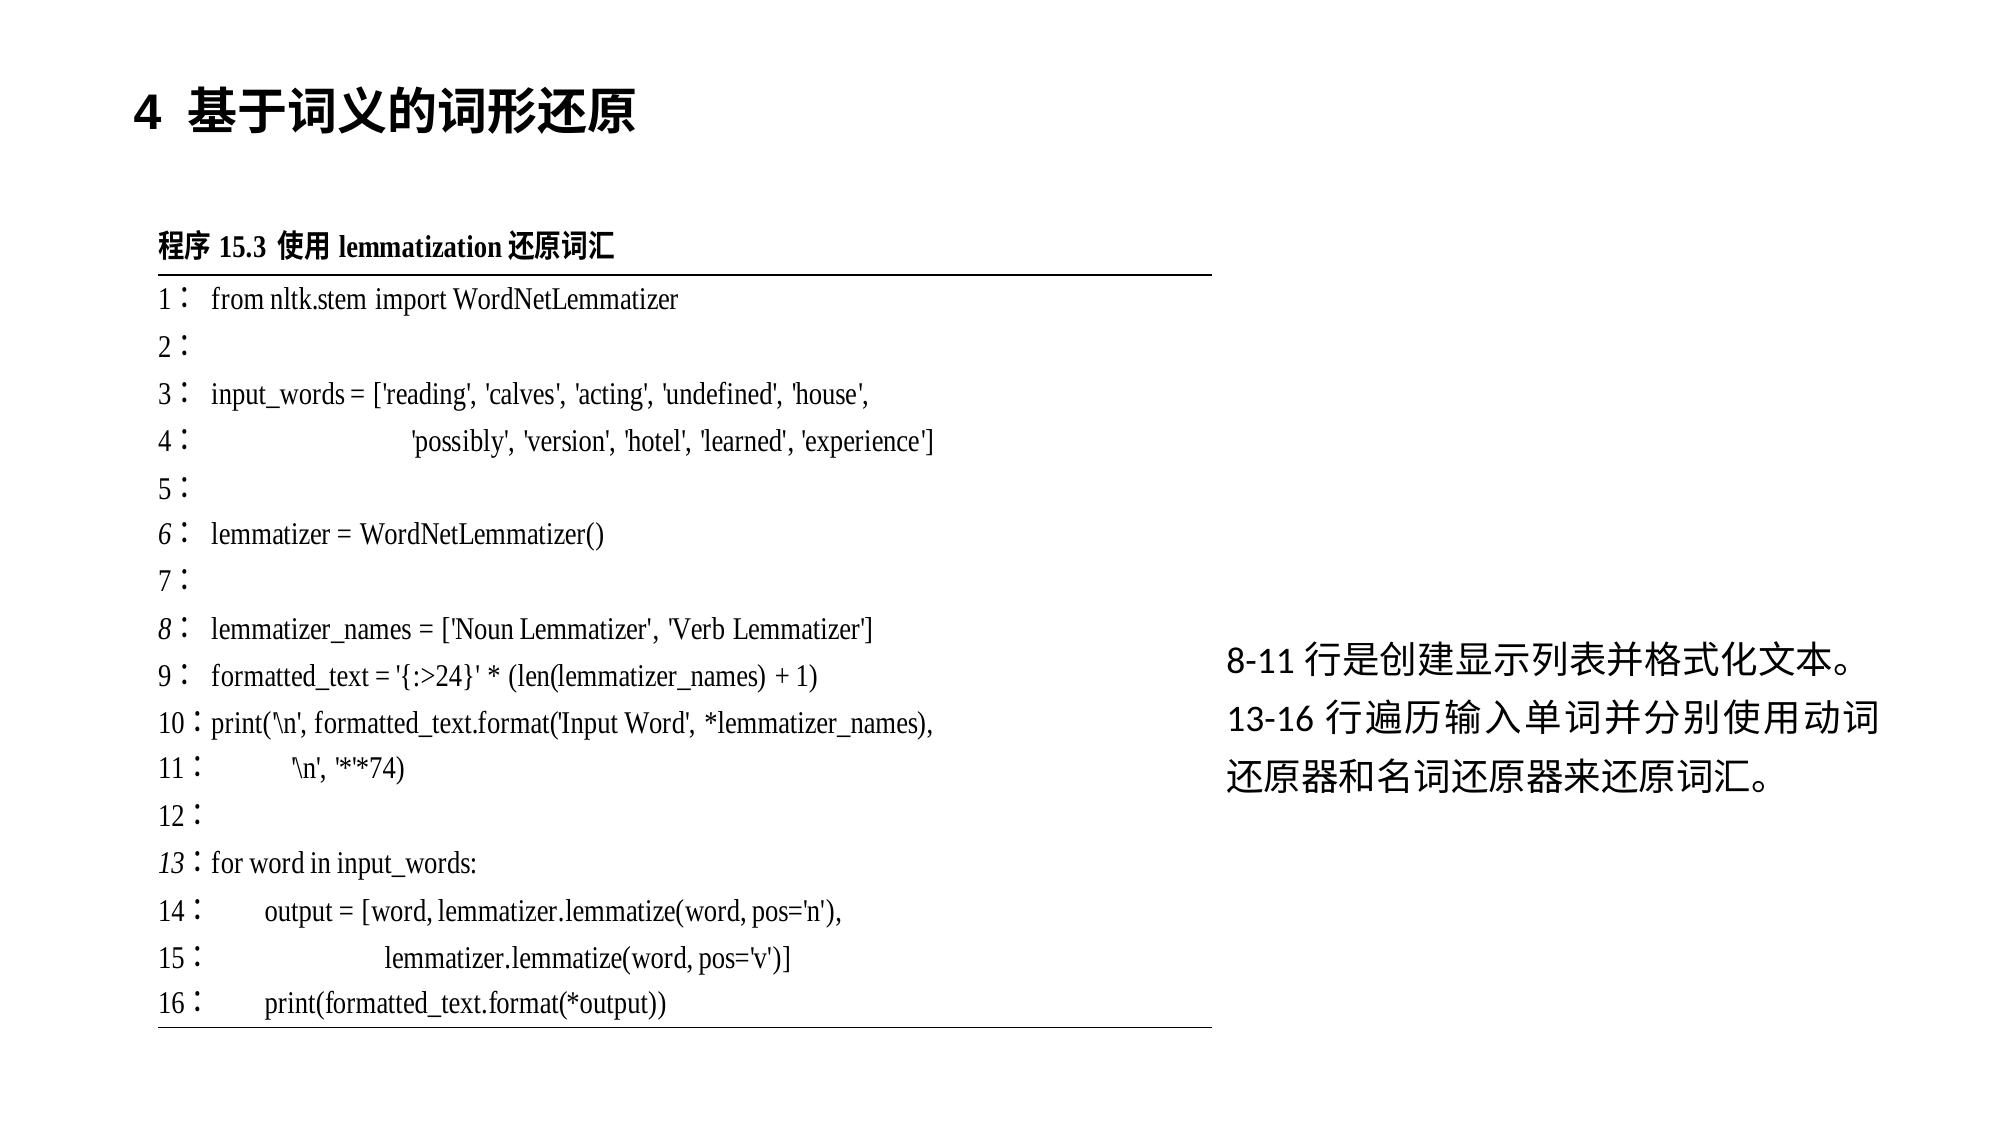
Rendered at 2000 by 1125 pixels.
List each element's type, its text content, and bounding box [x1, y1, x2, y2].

picture [157, 223, 1212, 1029]
text_box 8-11行是创建显示列表并格式化文本。13-16行遍历输入单词并分别使用动词还原器和名词还原器来还原词汇。 [1217, 614, 1896, 806]
text_box 4 基于词义的词形还原 [118, 72, 992, 147]
